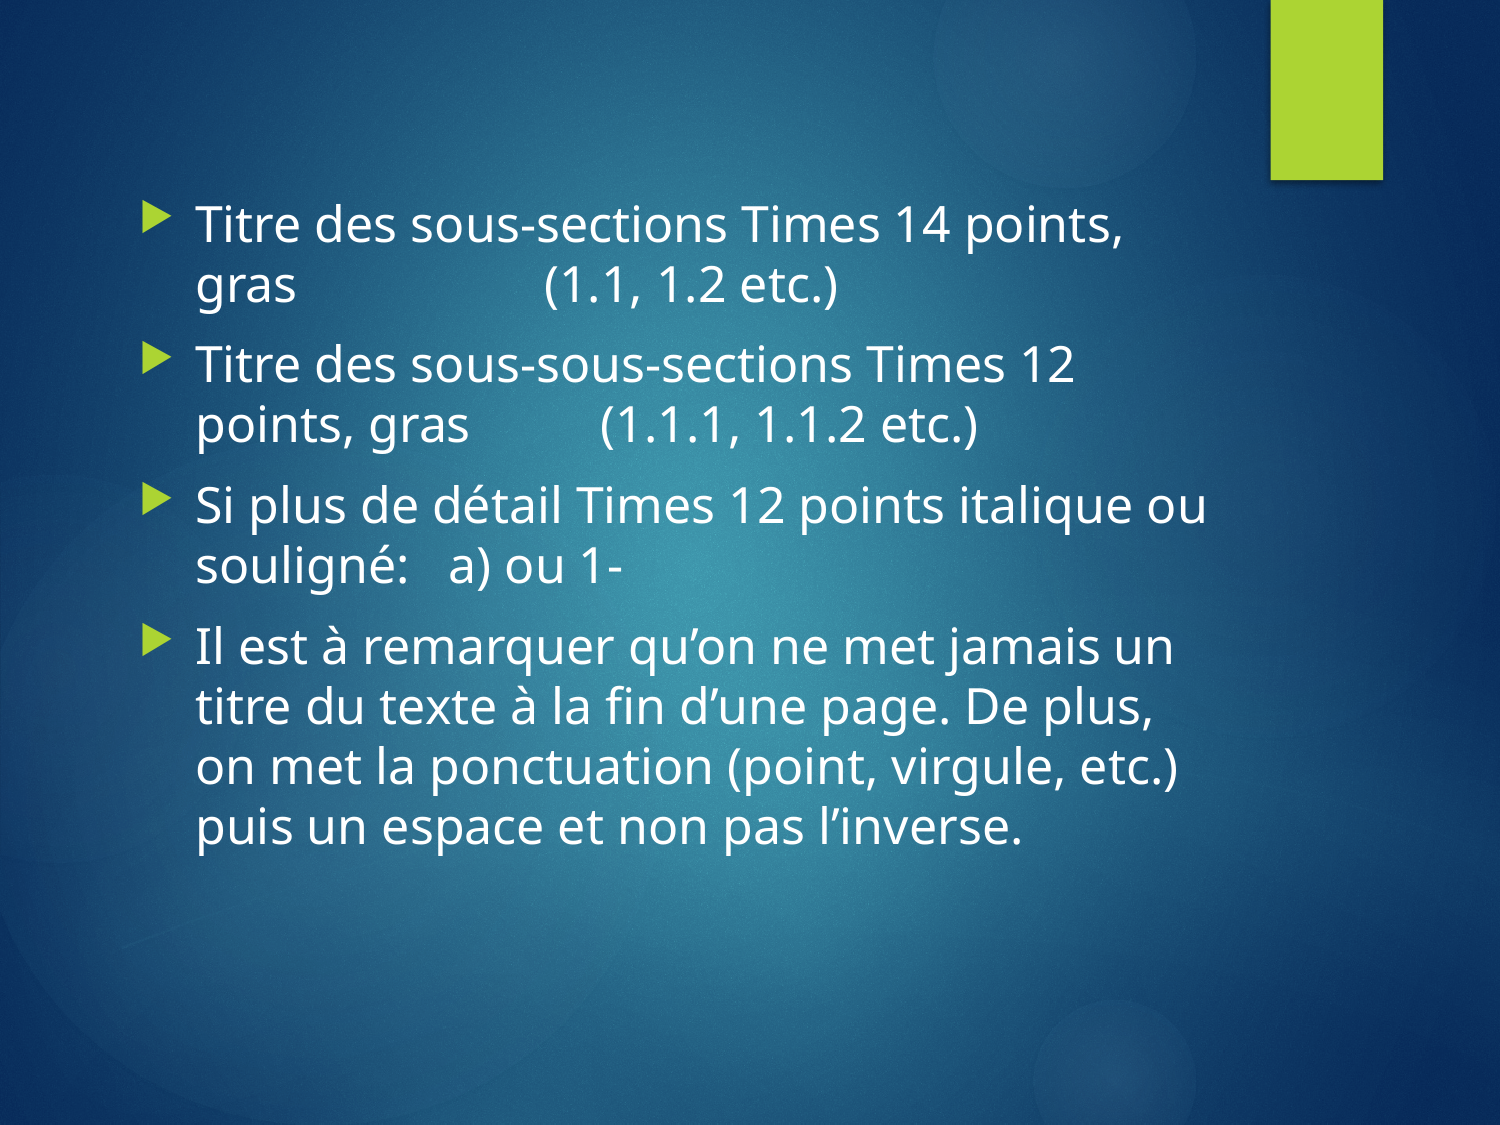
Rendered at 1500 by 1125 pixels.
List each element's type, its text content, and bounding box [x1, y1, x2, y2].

list Titre des sous-sections Times 14 points, gras (1.1, 1.2 etc.) Titre des sous-sous-sections Times 12 points, gras (1.1.1, 1.1.2 etc.) Si plus de détail Times 12 points italique ou souligné: a) ou 1- Il est à remarquer qu’on ne met jamais un titre du texte à la fin d’une page. De plus, on met la ponctuation (point, virgule, etc.) puis un espace et non pas l’inverse. [123, 184, 1237, 1025]
